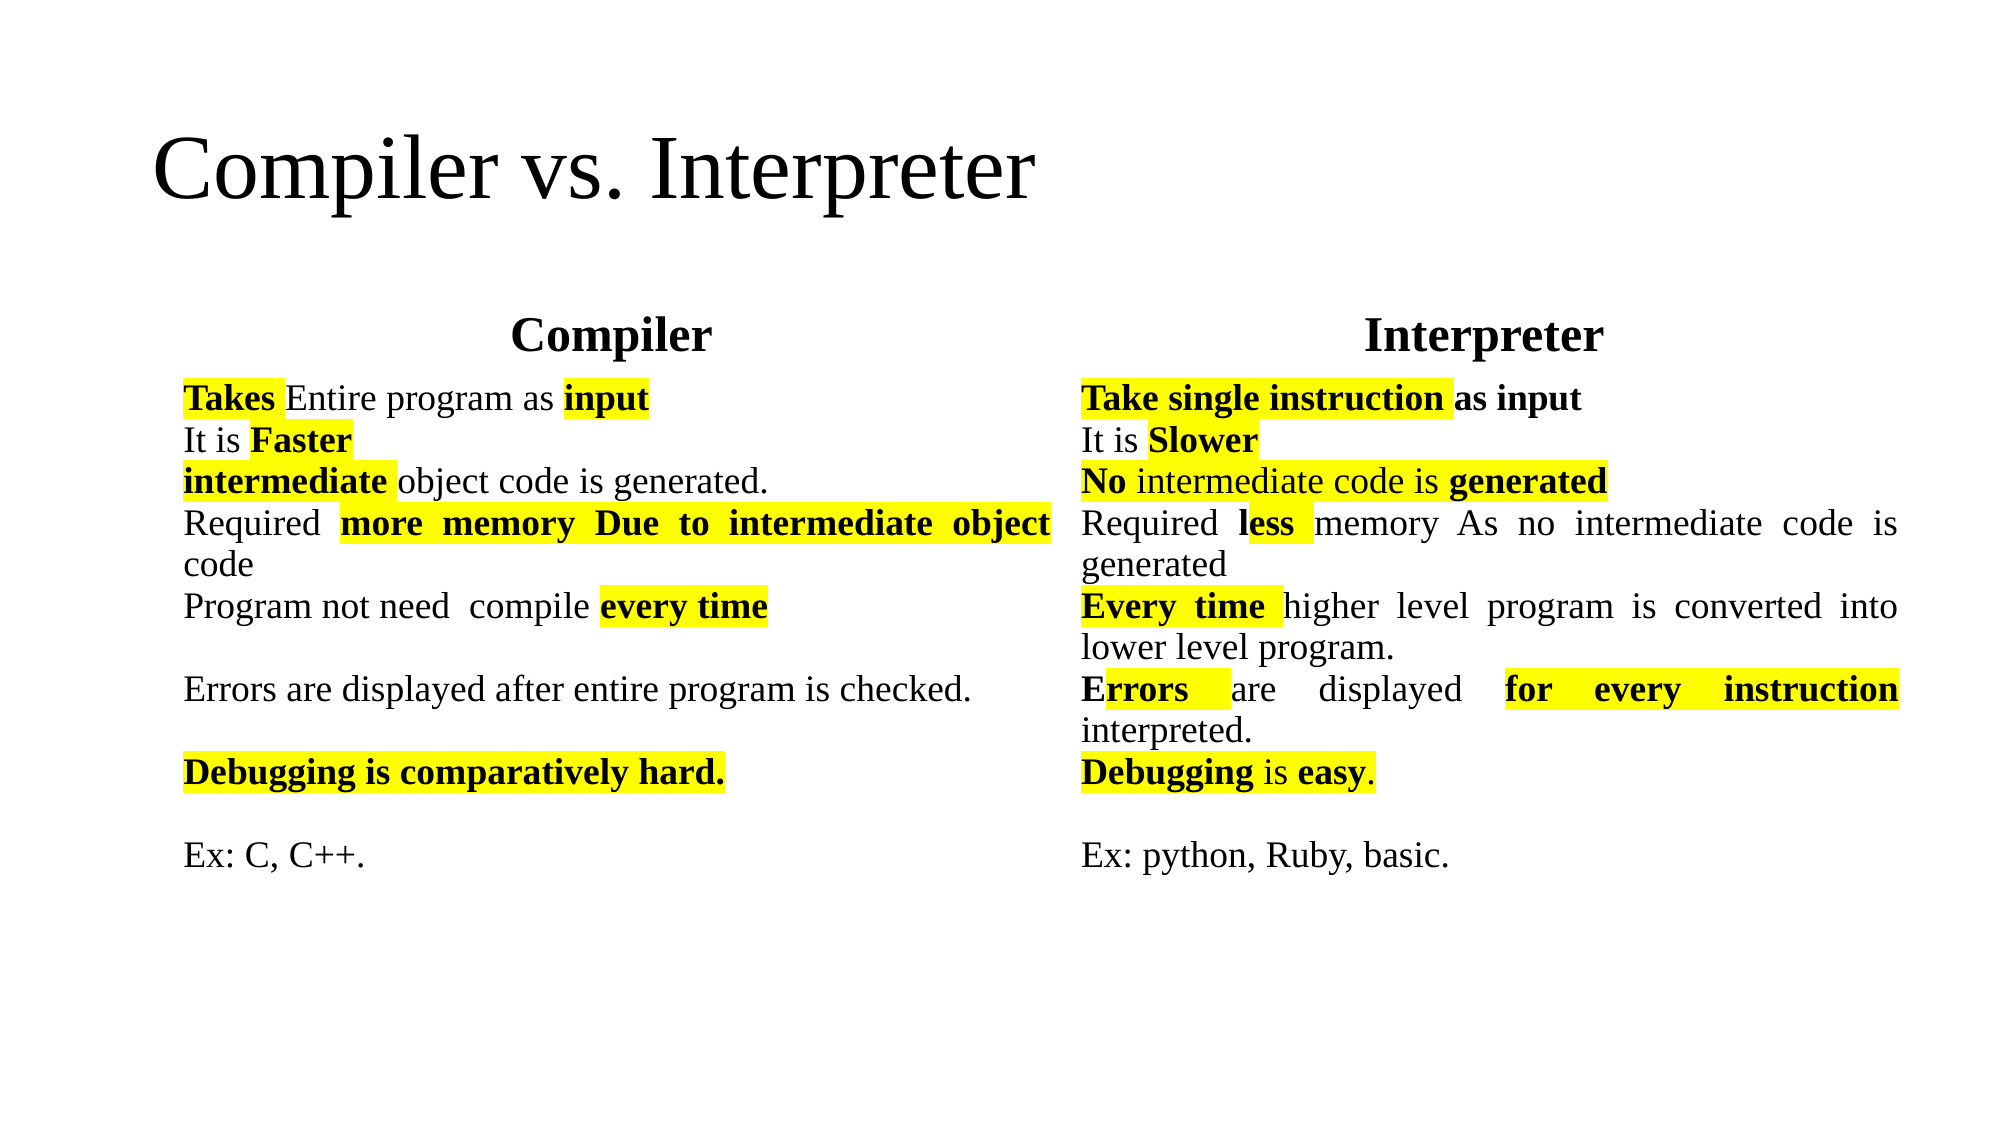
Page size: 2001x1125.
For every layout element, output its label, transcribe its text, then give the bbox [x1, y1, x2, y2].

table_cell Takes Entire program as input It is Faster intermediate object code is generated. Required more memory Due to intermediate object code Program not need compile every time Errors are displayed after entire program is checked. Debugging is comparatively hard. Ex: C, C++. [169, 373, 1065, 924]
table_header Compiler [169, 300, 1065, 367]
table_cell Take single instruction as input It is Slower No intermediate code is generated Required less memory As no intermediate code is generated Every time higher level program is converted into lower level program. Errors are displayed for every instruction interpreted. Debugging is easy. Ex: python, Ruby, basic. [1067, 373, 1913, 924]
title Compiler vs. Interpreter [137, 59, 1863, 278]
table_header Interpreter [1067, 300, 1913, 367]
